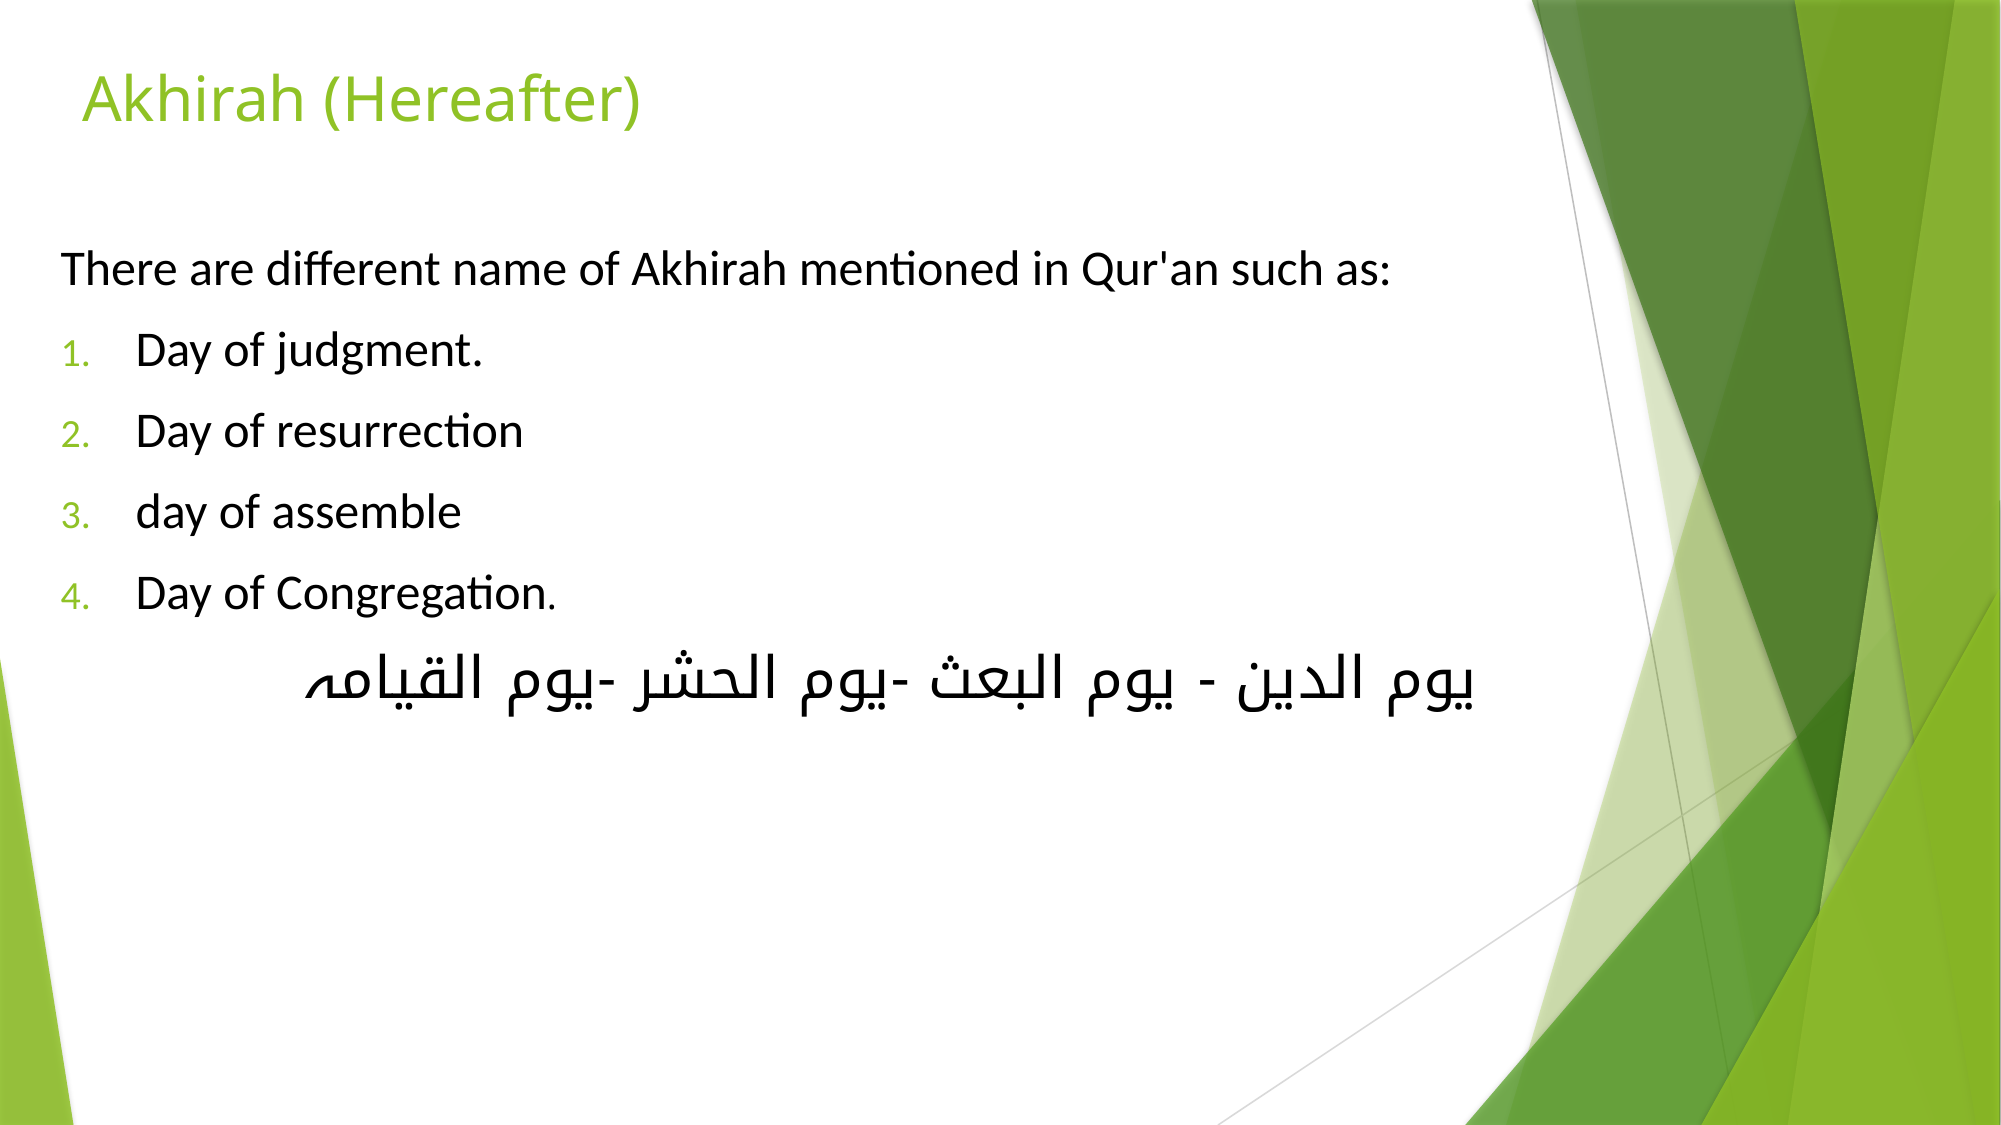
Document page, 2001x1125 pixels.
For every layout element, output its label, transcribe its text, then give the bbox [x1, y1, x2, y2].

title Akhirah (Hereafter) [67, 52, 757, 194]
list There are different name of Akhirah mentioned in Qur'an such as: Day of judgment. Day of resurrection day of assemble Day of Congregation. یوم الدین - یوم البعث -یوم الحشر -یوم القیامہ [45, 228, 1494, 996]
